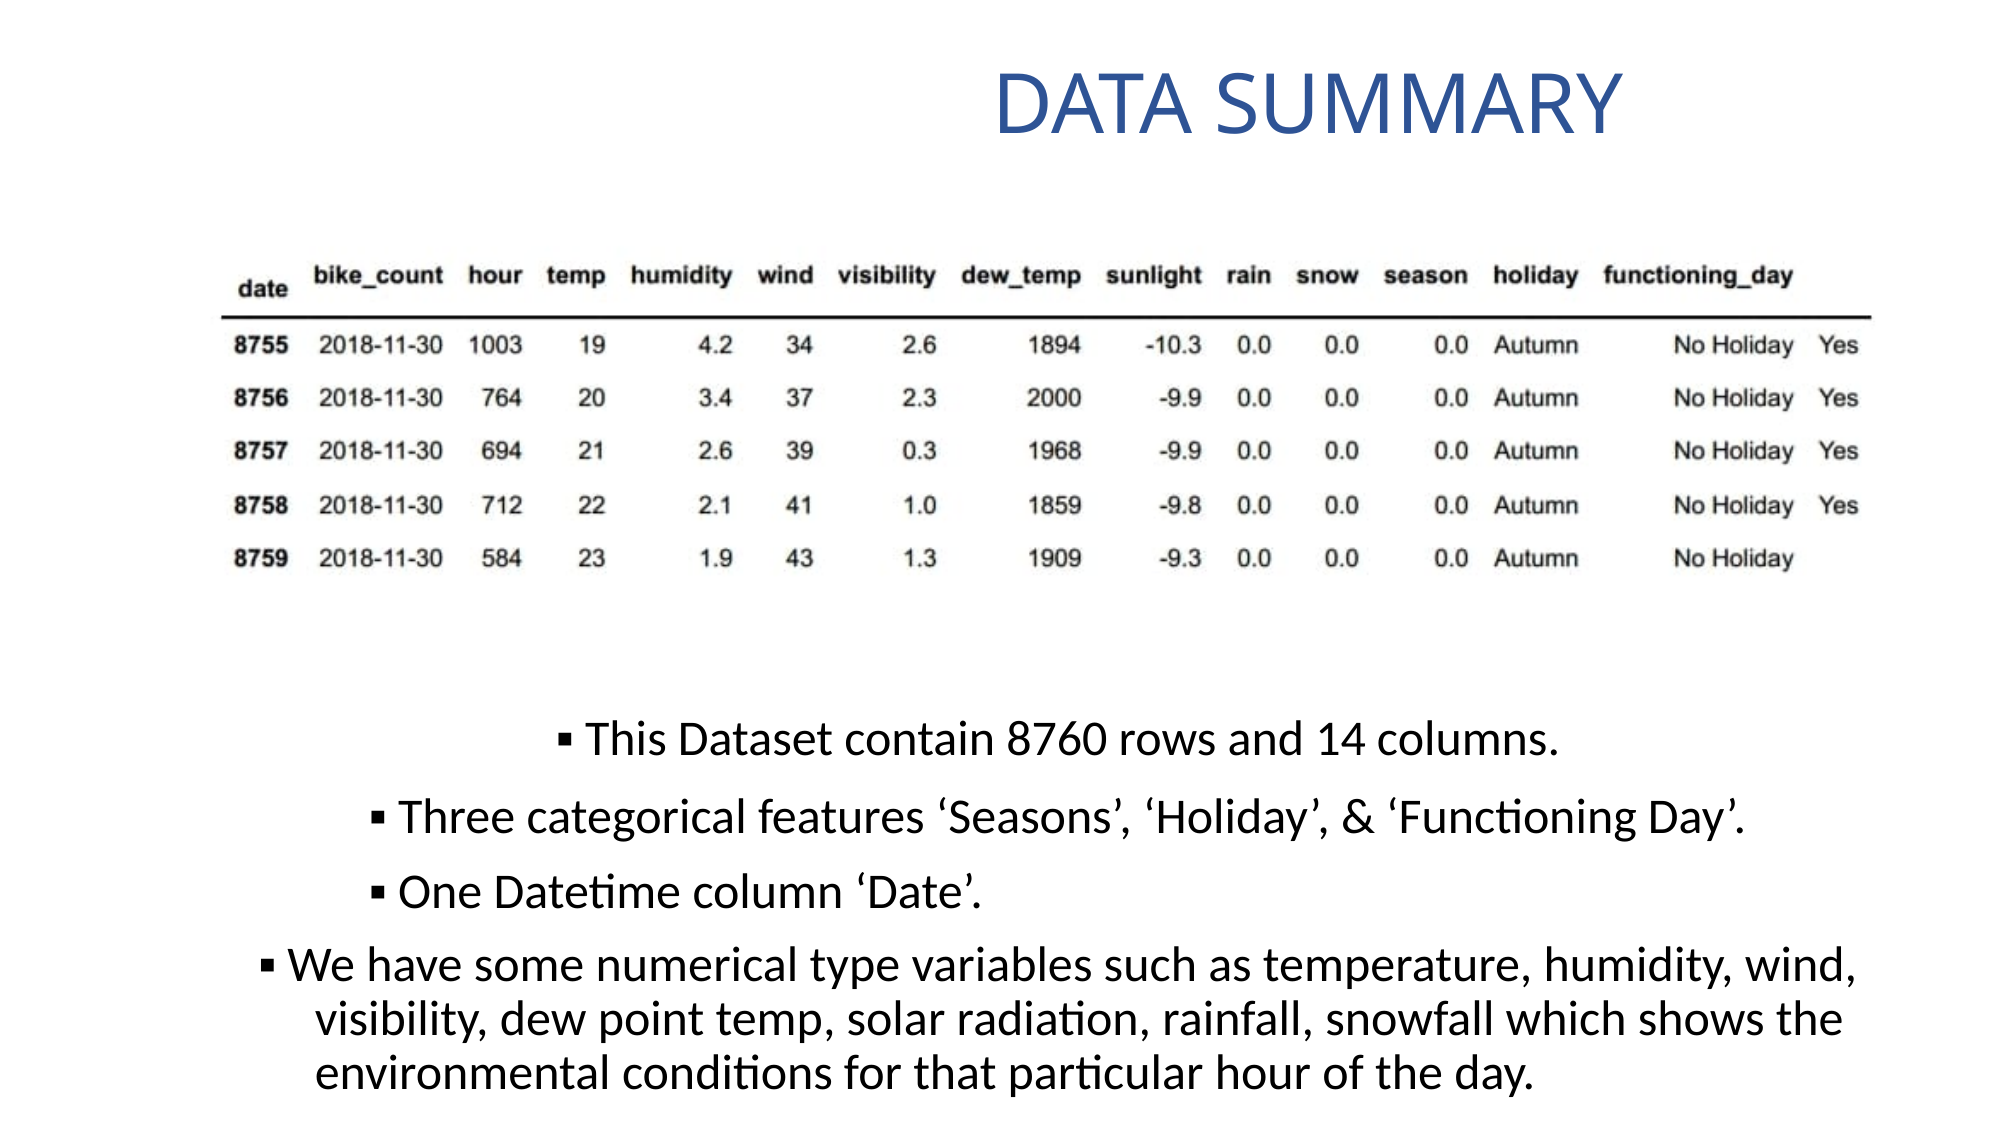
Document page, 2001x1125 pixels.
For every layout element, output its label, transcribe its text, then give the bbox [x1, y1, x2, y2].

text_box DATA SUMMARY [992, 54, 1624, 192]
text_box ▪ We have some numerical type variables such as temperature, humidity, wind, visibility, dew point temp, solar radiation, rainfall, snowfall which shows the environmental conditions for that particular hour of the day. [258, 937, 1859, 1125]
picture [115, 192, 1957, 681]
text_box ▪ This Dataset contain 8760 rows and 14 columns. [556, 708, 1561, 768]
text_box ▪ Three categorical features ‘Seasons’, ‘Holiday’, & ‘Functioning Day’. ▪ One Datetime column ‘Date’. [369, 768, 1748, 937]
